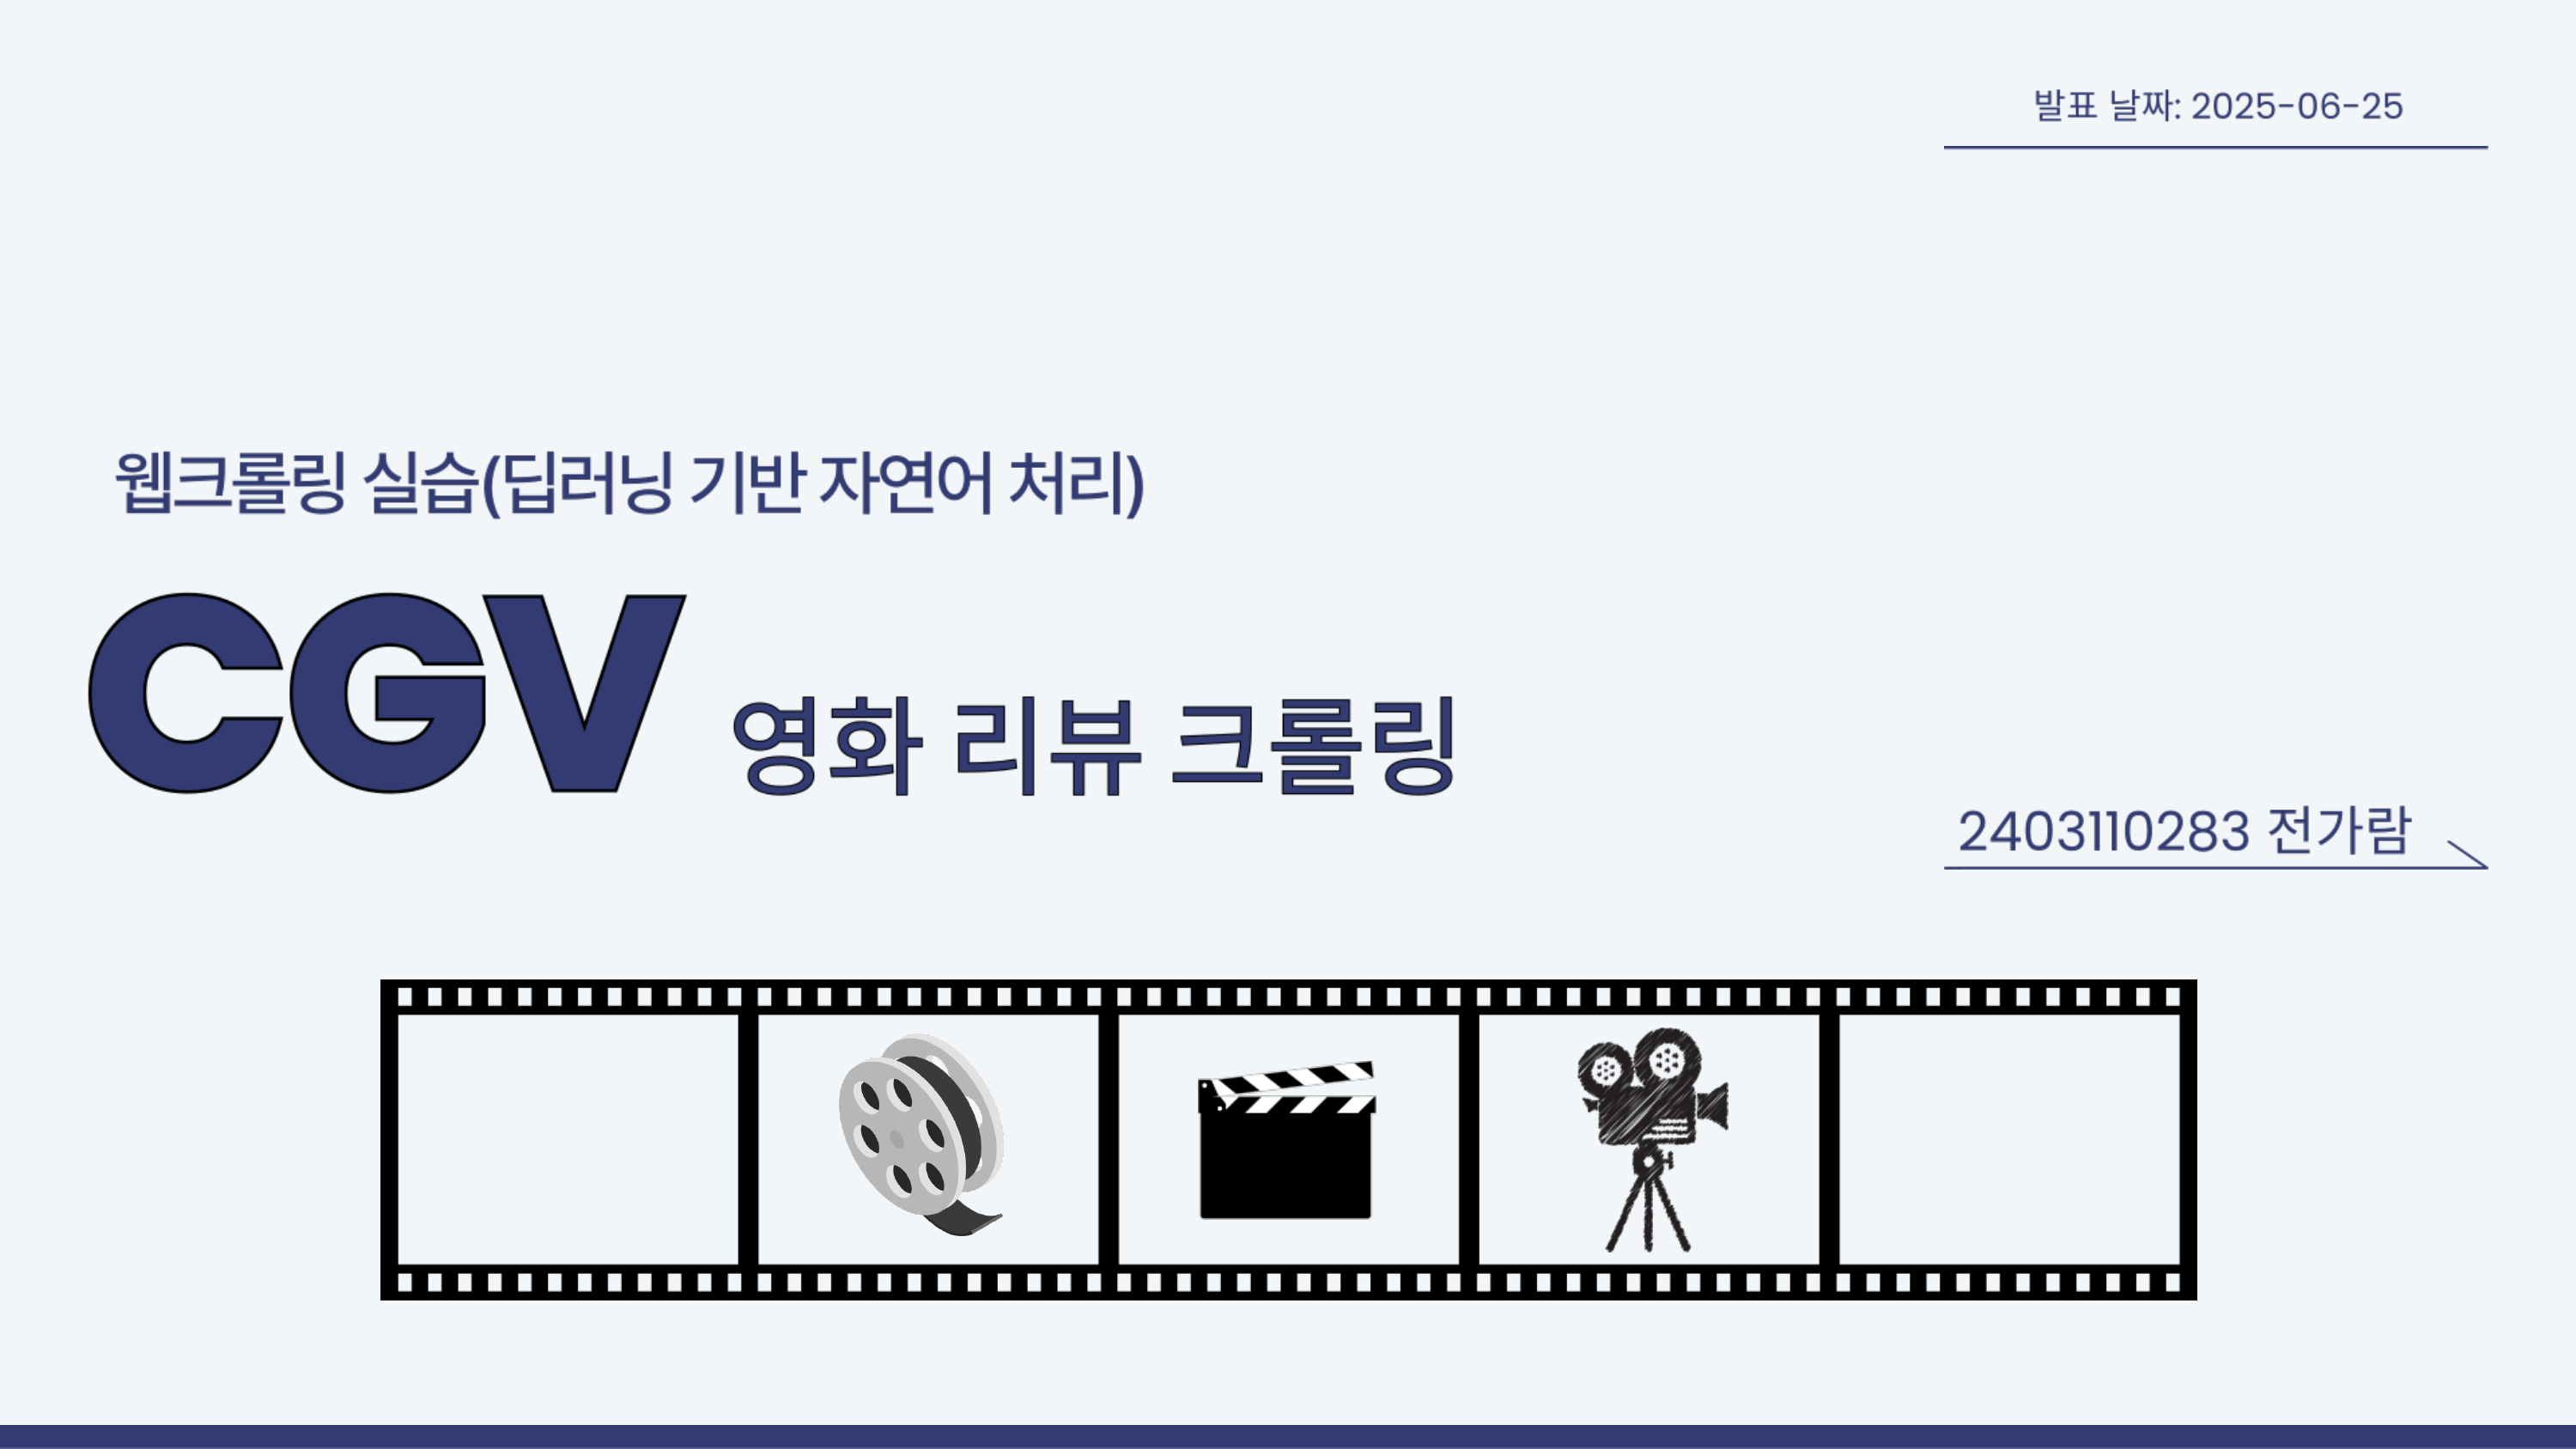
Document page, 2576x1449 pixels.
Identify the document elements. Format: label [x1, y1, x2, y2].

picture [0, 1425, 2576, 1449]
picture [0, 409, 2197, 1322]
picture [1944, 71, 2489, 173]
picture [1941, 777, 2489, 931]
